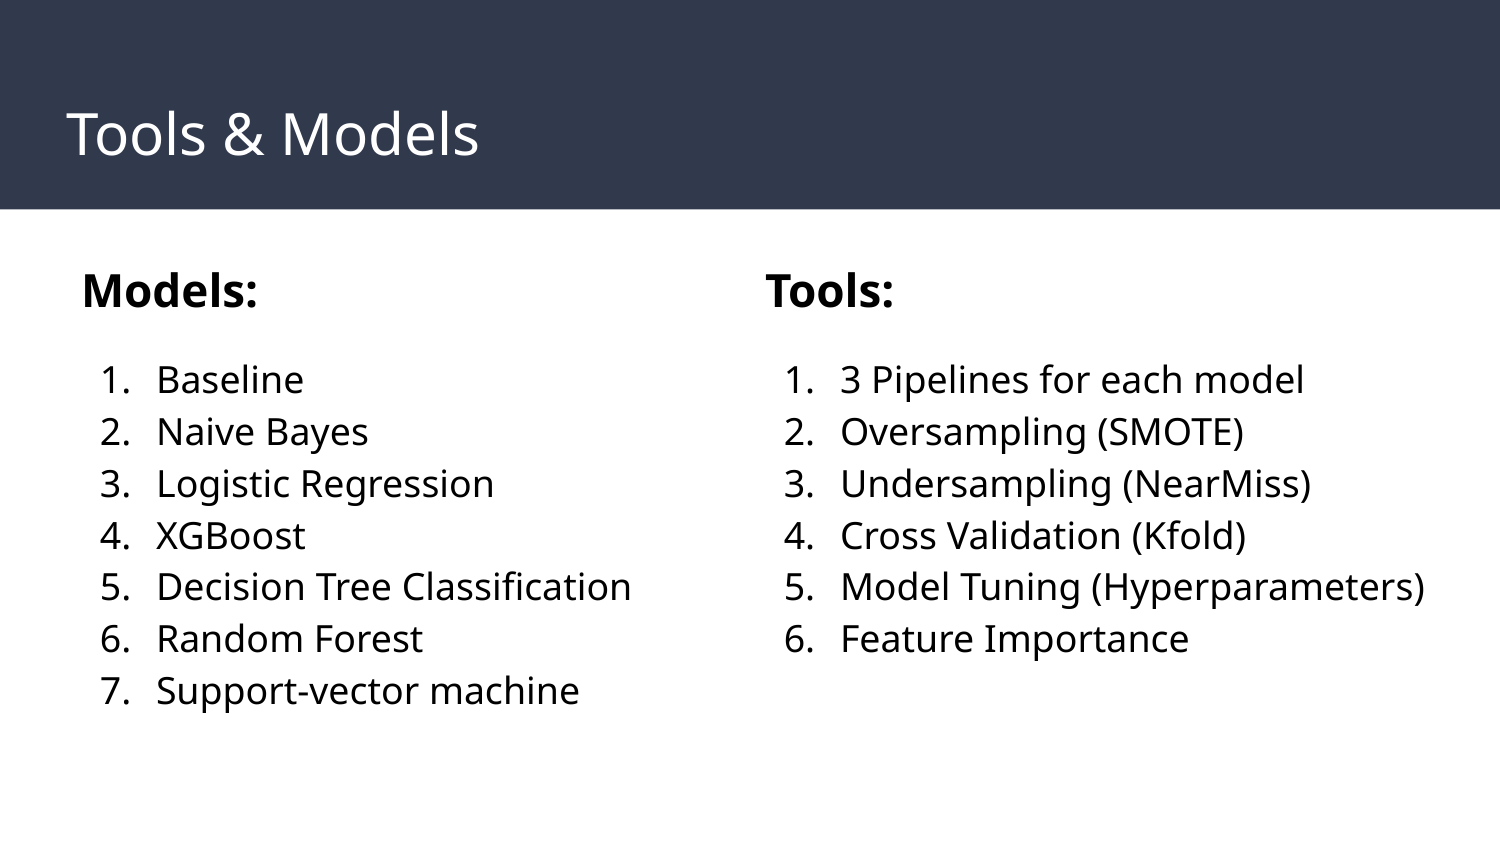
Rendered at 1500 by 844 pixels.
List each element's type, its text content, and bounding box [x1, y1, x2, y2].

list Tools: 3 Pipelines for each model Oversampling (SMOTE) Undersampling (NearMiss) Cross Validation (Kfold) Model Tuning (Hyperparameters) Feature Importance [750, 238, 1500, 743]
list Models: Baseline Naive Bayes Logistic Regression XGBoost Decision Tree Classification Random Forest Support-vector machine [66, 238, 712, 783]
title Tools & Models [51, 82, 1449, 185]
